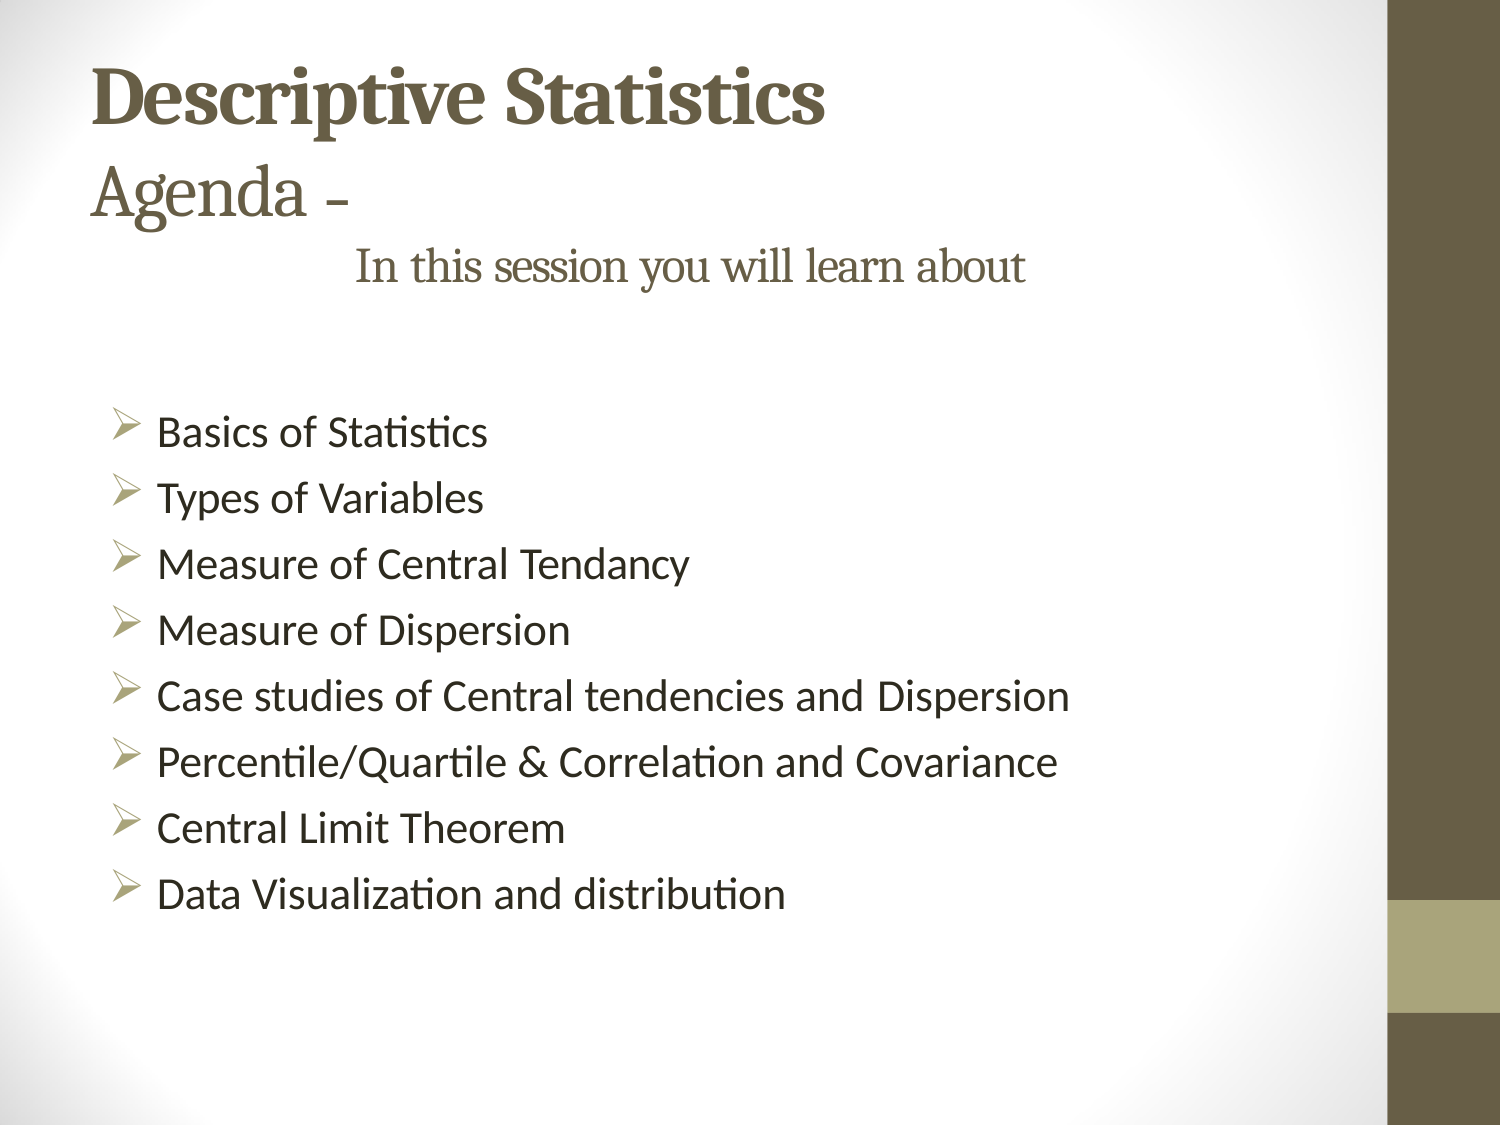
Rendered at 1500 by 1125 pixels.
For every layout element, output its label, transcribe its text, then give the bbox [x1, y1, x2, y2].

title Descriptive Statistics [87, 39, 850, 139]
text_box [1387, 900, 1500, 1013]
text_box [1387, 0, 1500, 900]
picture [0, 0, 1387, 1125]
text_box Agenda – In this session you will learn about Basics of Statistics Types of Variables Measure of Central Tendancy Measure of Dispersion Case studies of Central tendencies and Dispersion Percentile/Quartile & Correlation and Covariance Central Limit Theorem Data Visualization and distribution [87, 139, 1081, 919]
text_box [1387, 1013, 1500, 1125]
